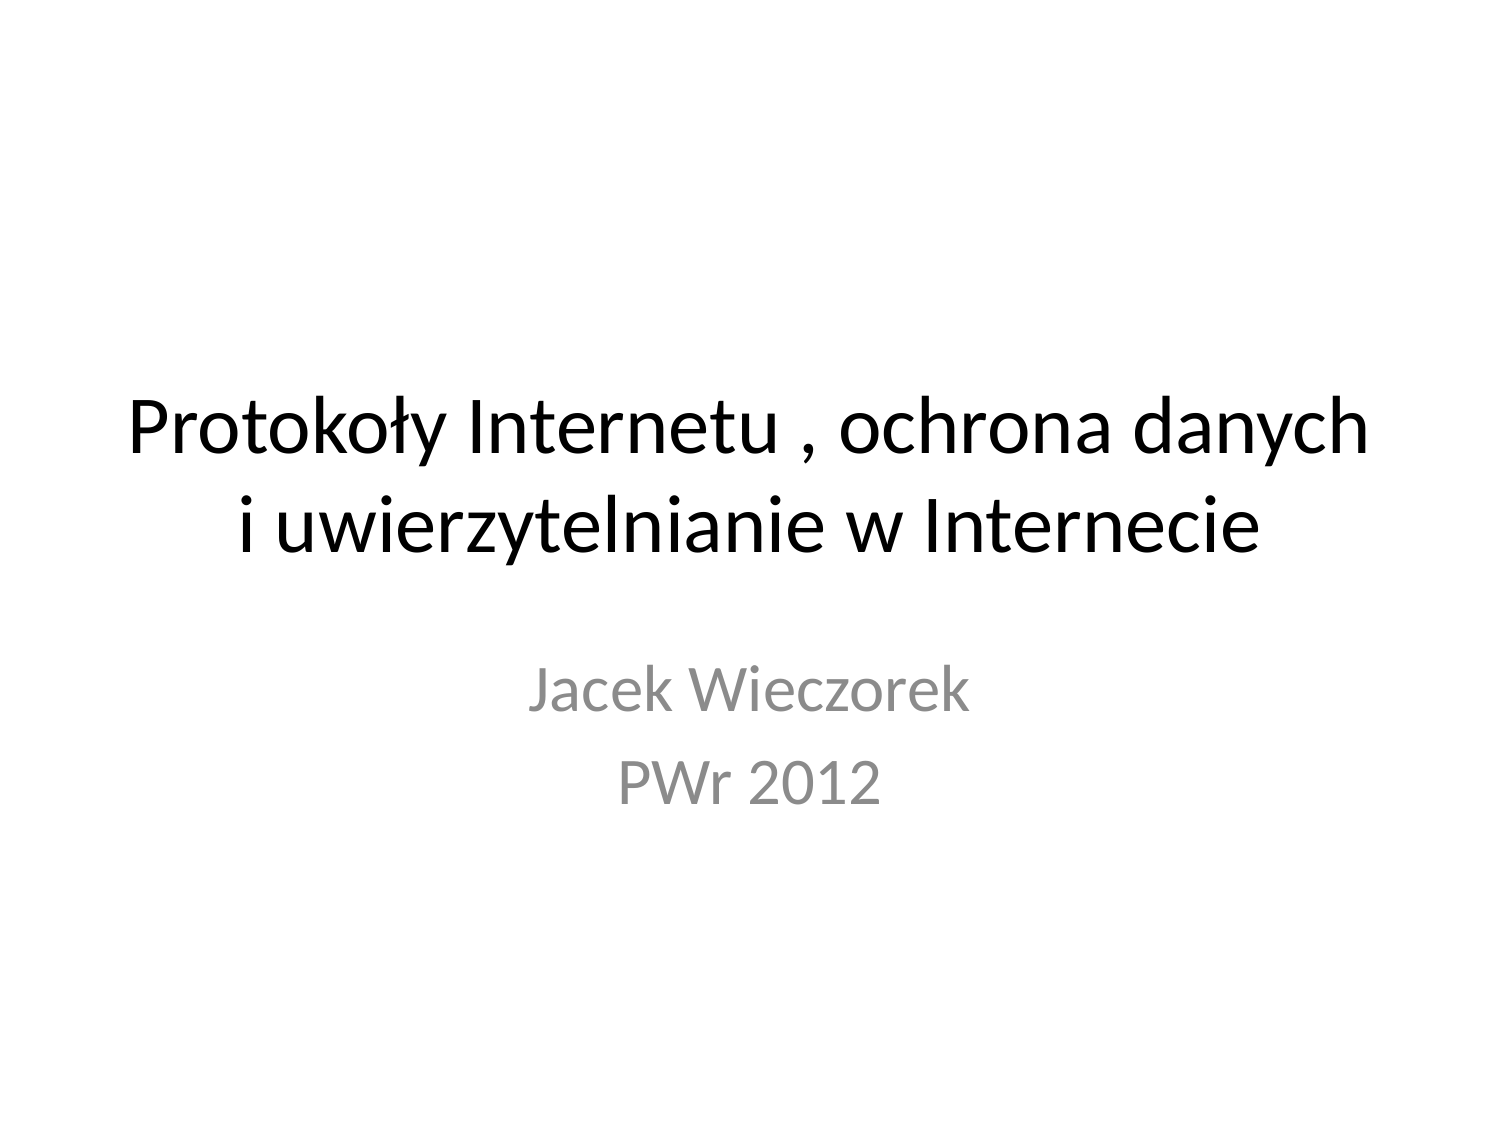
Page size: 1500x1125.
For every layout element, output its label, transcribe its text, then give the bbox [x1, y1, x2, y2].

subtitle Jacek Wieczorek PWr 2012 [225, 637, 1275, 925]
title Protokoły Internetu , ochrona danych i uwierzytelnianie w Internecie [112, 349, 1388, 591]
